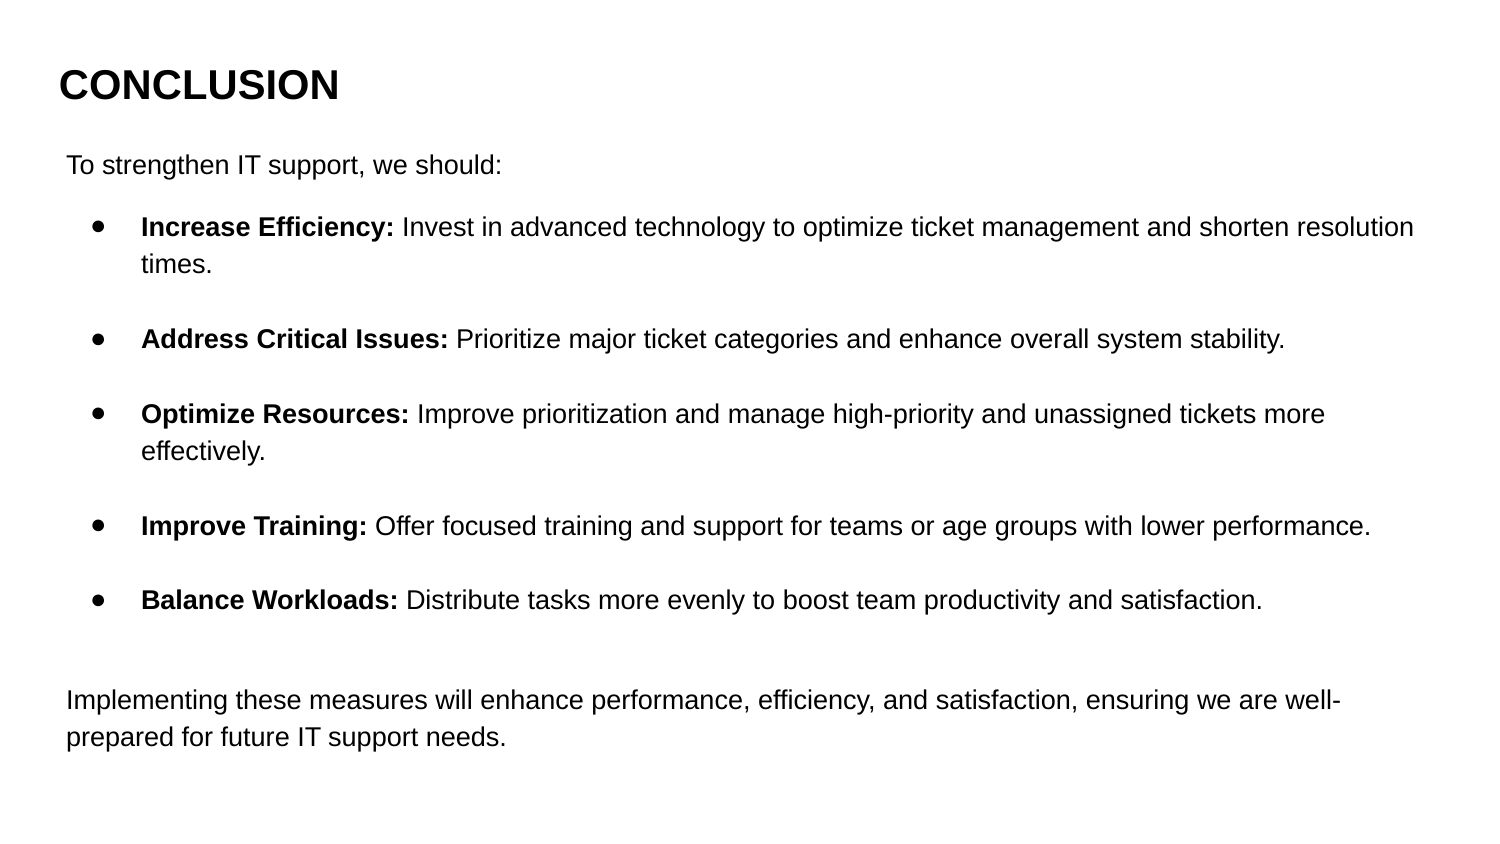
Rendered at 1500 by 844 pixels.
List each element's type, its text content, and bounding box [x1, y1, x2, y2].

title CONCLUSION [43, 42, 1442, 137]
list To strengthen IT support, we should: Increase Efficiency: Invest in advanced technology to optimize ticket management and shorten resolution times. Address Critical Issues: Prioritize major ticket categories and enhance overall system stability. Optimize Resources: Improve prioritization and manage high-priority and unassigned tickets more effectively. Improve Training: Offer focused training and support for teams or age groups with lower performance. Balance Workloads: Distribute tasks more evenly to boost team productivity and satisfaction. Implementing these measures will enhance performance, efficiency, and satisfaction, ensuring we are well-prepared for future IT support needs. [51, 127, 1449, 834]
